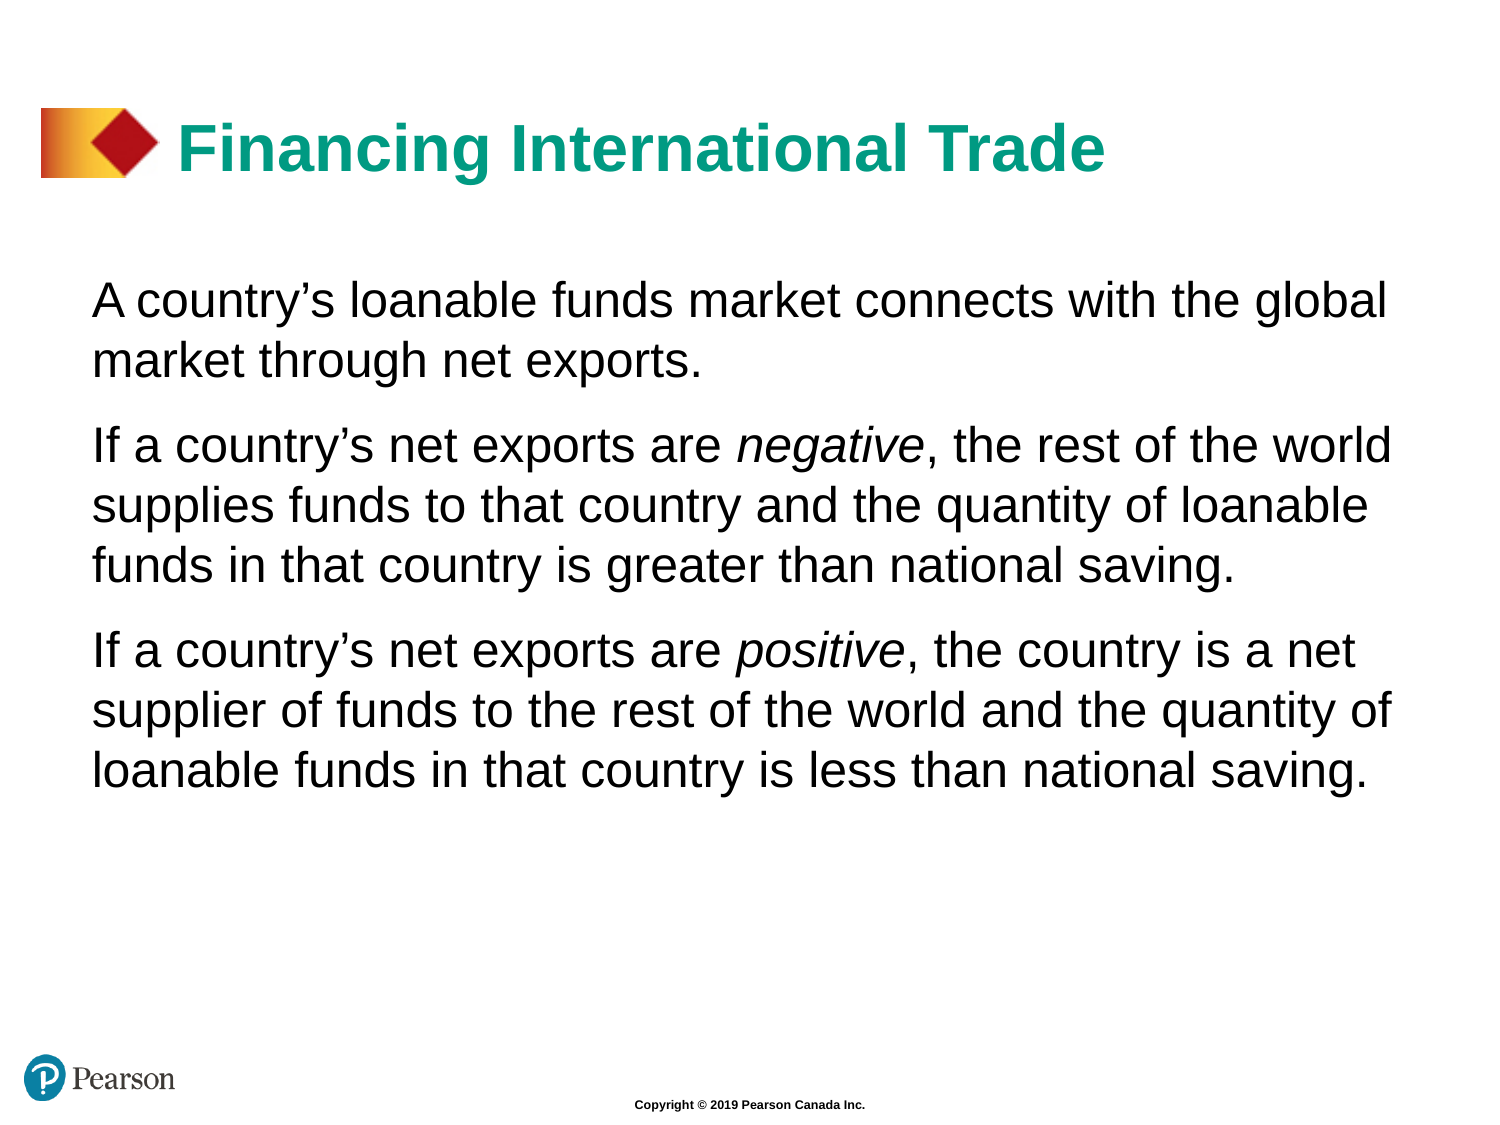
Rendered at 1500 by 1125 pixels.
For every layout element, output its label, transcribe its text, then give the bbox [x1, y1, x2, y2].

title Financing International Trade [162, 17, 1425, 273]
list A country’s loanable funds market connects with the global market through net exports. If a country’s net exports are negative, the rest of the world supplies funds to that country and the quantity of loanable funds in that country is greater than national saving. If a country’s net exports are positive, the country is a net supplier of funds to the rest of the world and the quantity of loanable funds in that country is less than national saving. [59, 259, 1410, 1003]
picture [50, 1054, 175, 1101]
picture [24, 1087, 34, 1101]
picture [33, 1064, 58, 1089]
picture [24, 1054, 41, 1072]
picture [41, 108, 160, 178]
